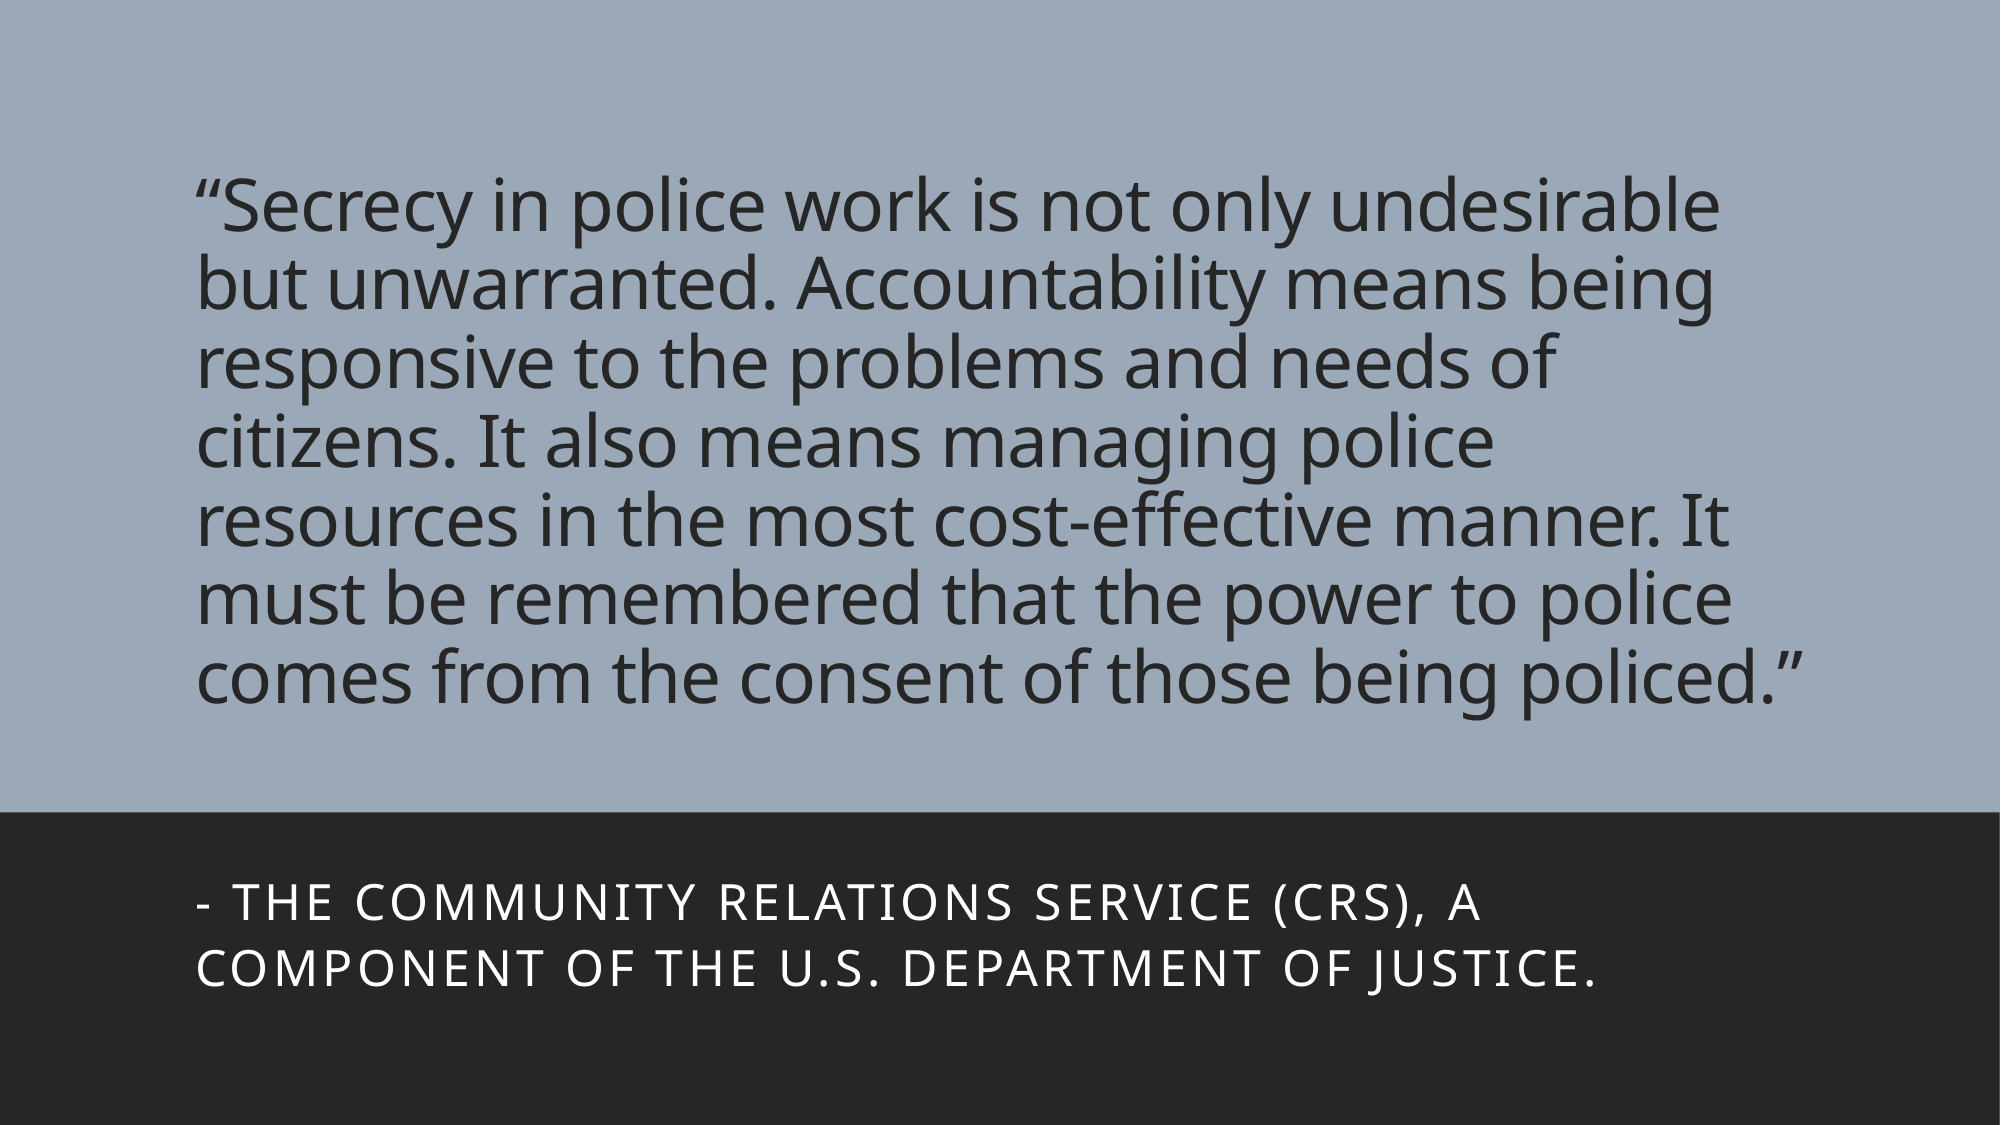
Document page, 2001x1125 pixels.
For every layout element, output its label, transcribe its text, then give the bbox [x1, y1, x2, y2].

text_box [0, 0, 2000, 811]
subtitle - The Community Relations Service (CRS), a component of the U.S. Department of Justice. [180, 857, 1831, 1045]
title “Secrecy in police work is not only undesirable but unwarranted. Accountability means being responsive to the problems and needs of citizens. It also means managing police resources in the most cost-effective manner. It must be remembered that the power to police comes from the consent of those being policed.” [180, 124, 1830, 763]
text_box [0, 811, 2000, 1125]
